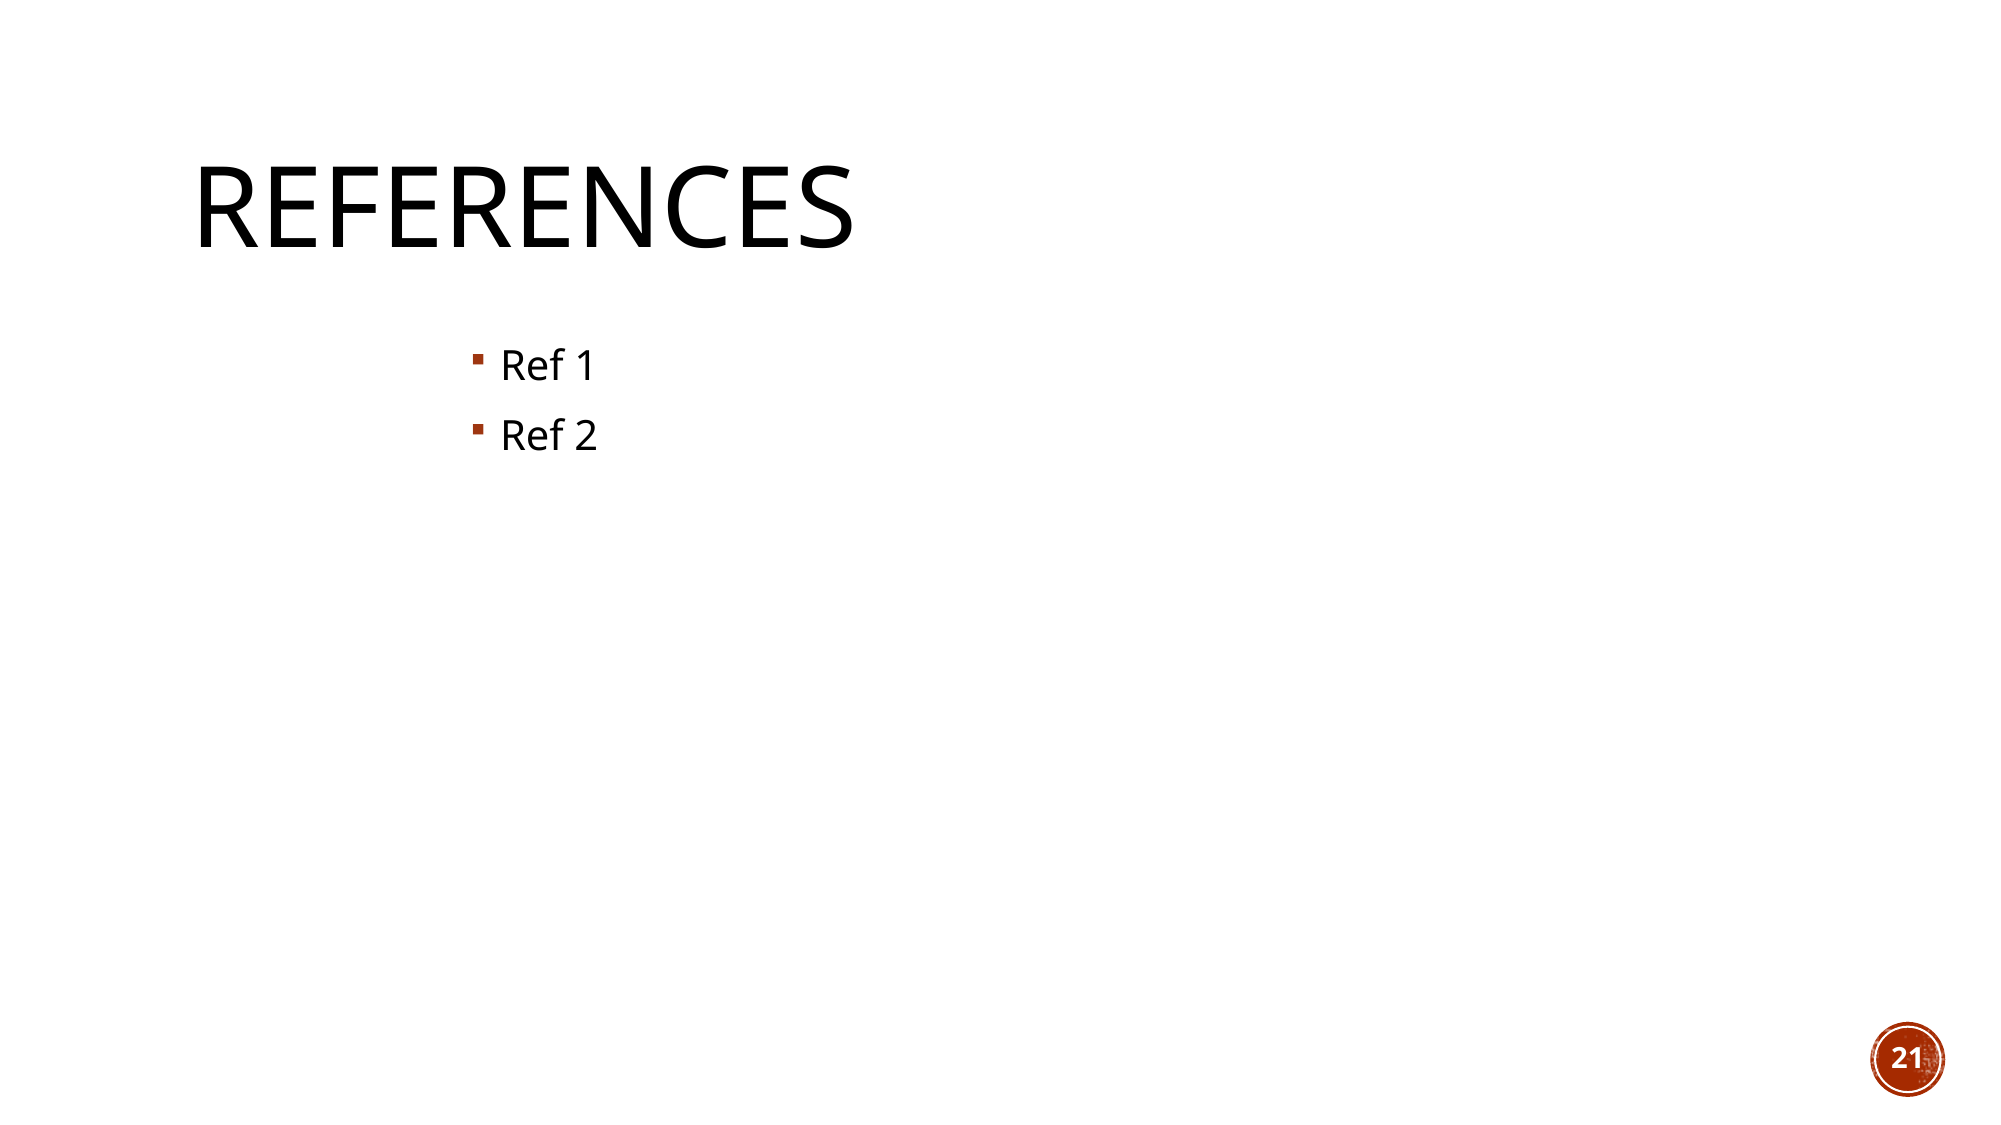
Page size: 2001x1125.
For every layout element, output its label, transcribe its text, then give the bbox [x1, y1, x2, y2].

slide_number 21 [1855, 1028, 1961, 1089]
list Ref 1 Ref 2 [454, 336, 1734, 541]
title References [175, 79, 1826, 344]
